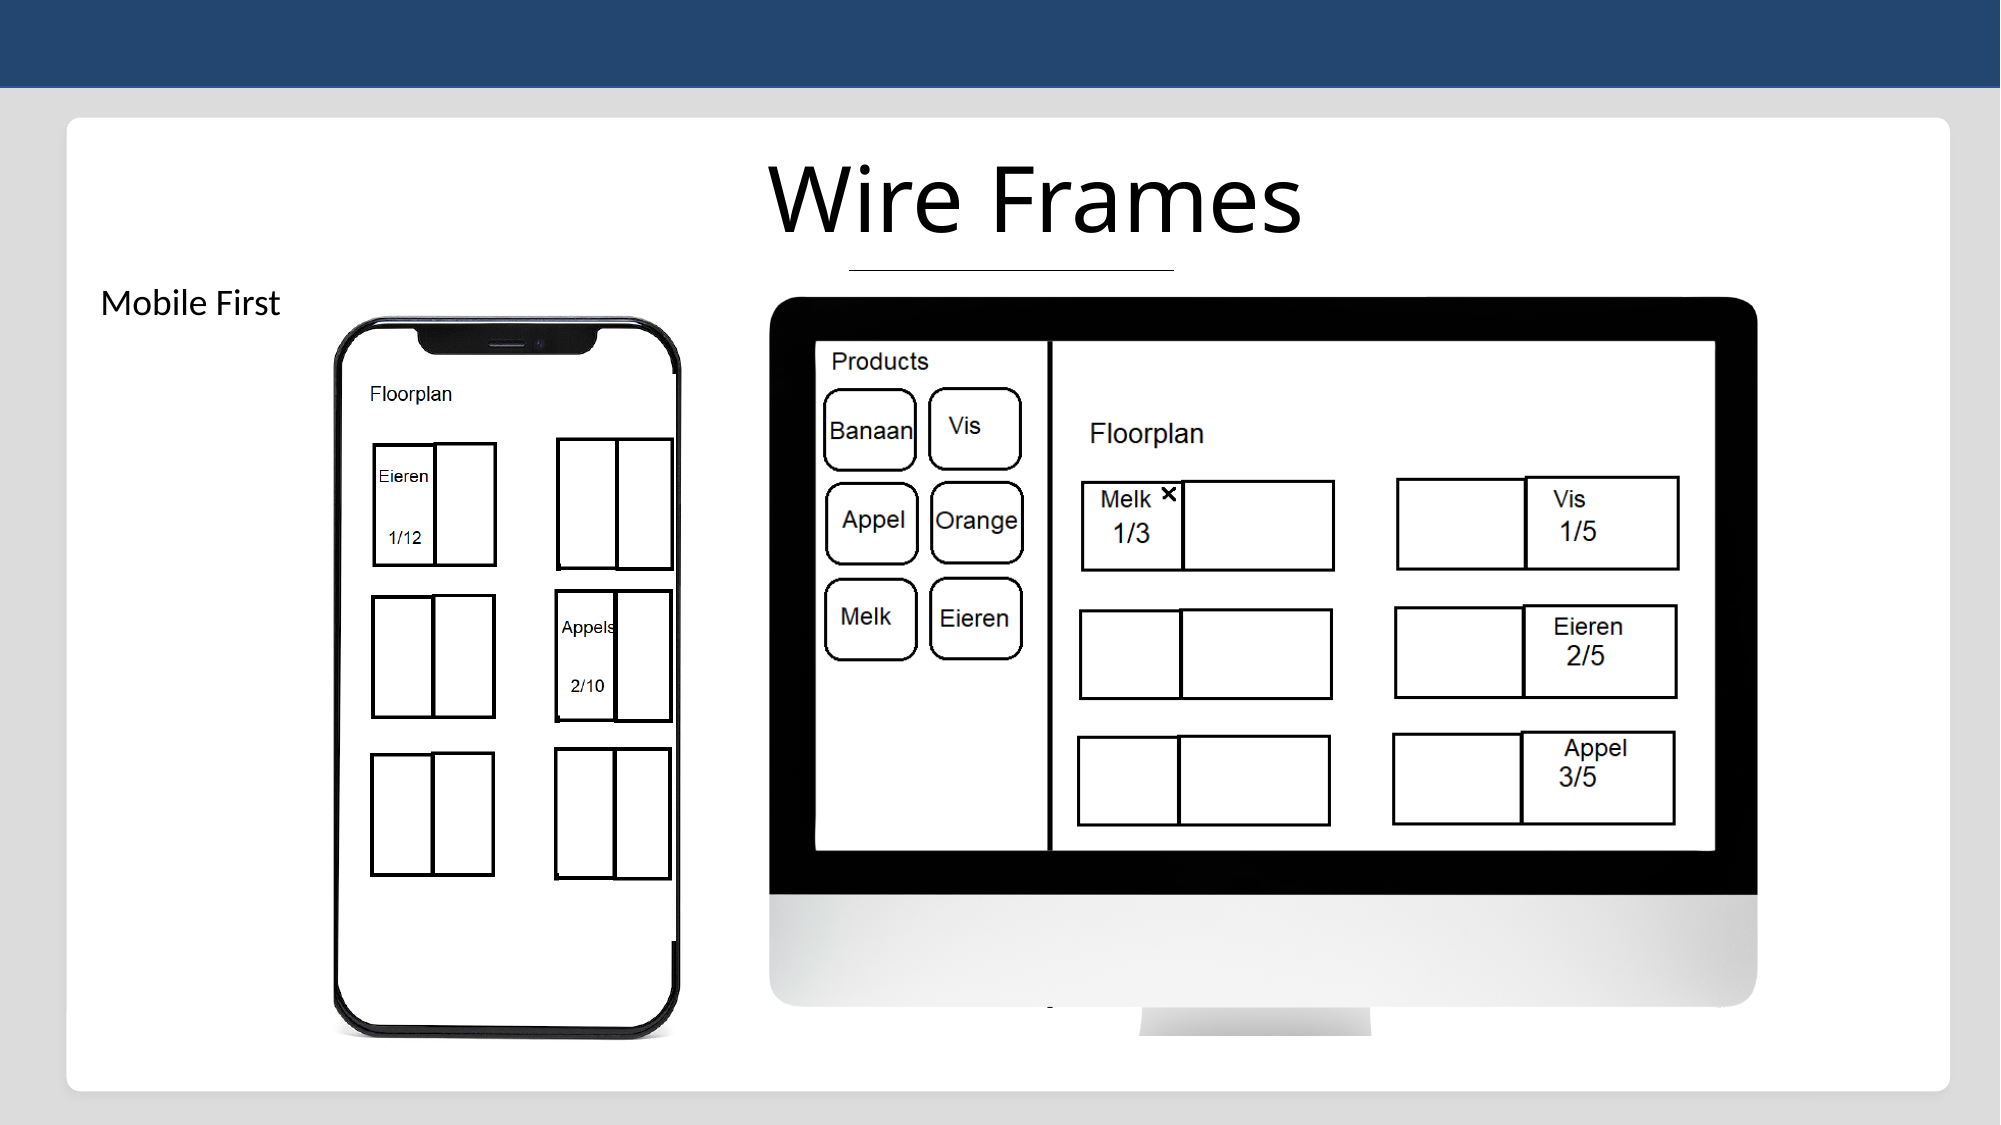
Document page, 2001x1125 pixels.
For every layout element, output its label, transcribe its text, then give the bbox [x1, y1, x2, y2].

picture [333, 311, 696, 1045]
title Wire Frames [572, 137, 1501, 260]
text_box Mobile First [85, 270, 1934, 331]
picture [749, 279, 1781, 1036]
text_box [0, 0, 2000, 88]
text_box [65, 116, 1952, 1093]
